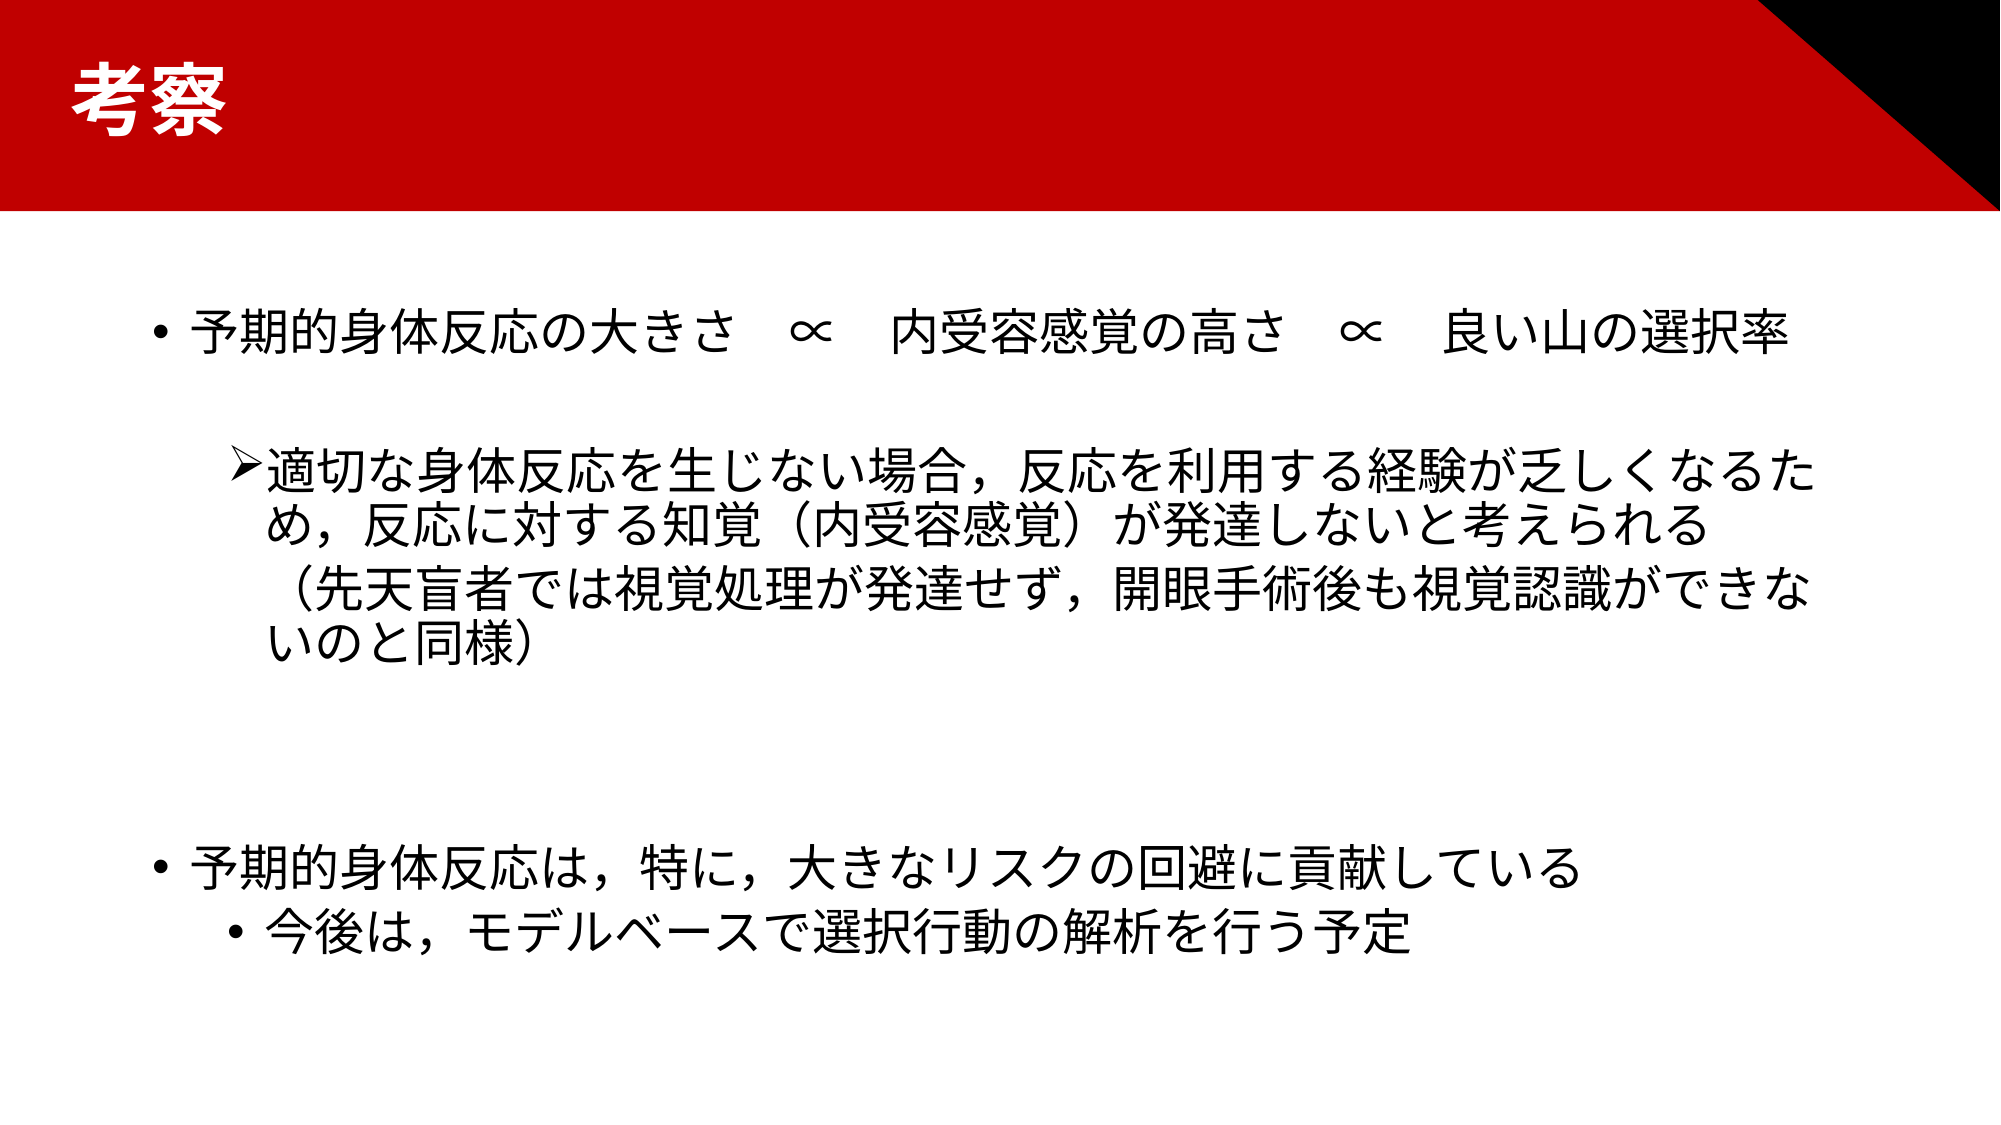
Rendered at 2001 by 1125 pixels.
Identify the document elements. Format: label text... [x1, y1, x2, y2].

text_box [0, 0, 2000, 212]
text_box 予期的身体反応の大きさ ∝ 内受容感覚の高さ ∝ 良い山の選択率 適切な身体反応を生じない場合，反応を利用する経験が乏しくなるため，反応に対する知覚（内受容感覚）が発達しないと考えられる （先天盲者では視覚処理が発達せず，開眼手術後も視覚認識ができないのと同様） 予期的身体反応は，特に，大きなリスクの回避に貢献している 今後は，モデルベースで選択行動の解析を行う予定 [137, 299, 1863, 1072]
